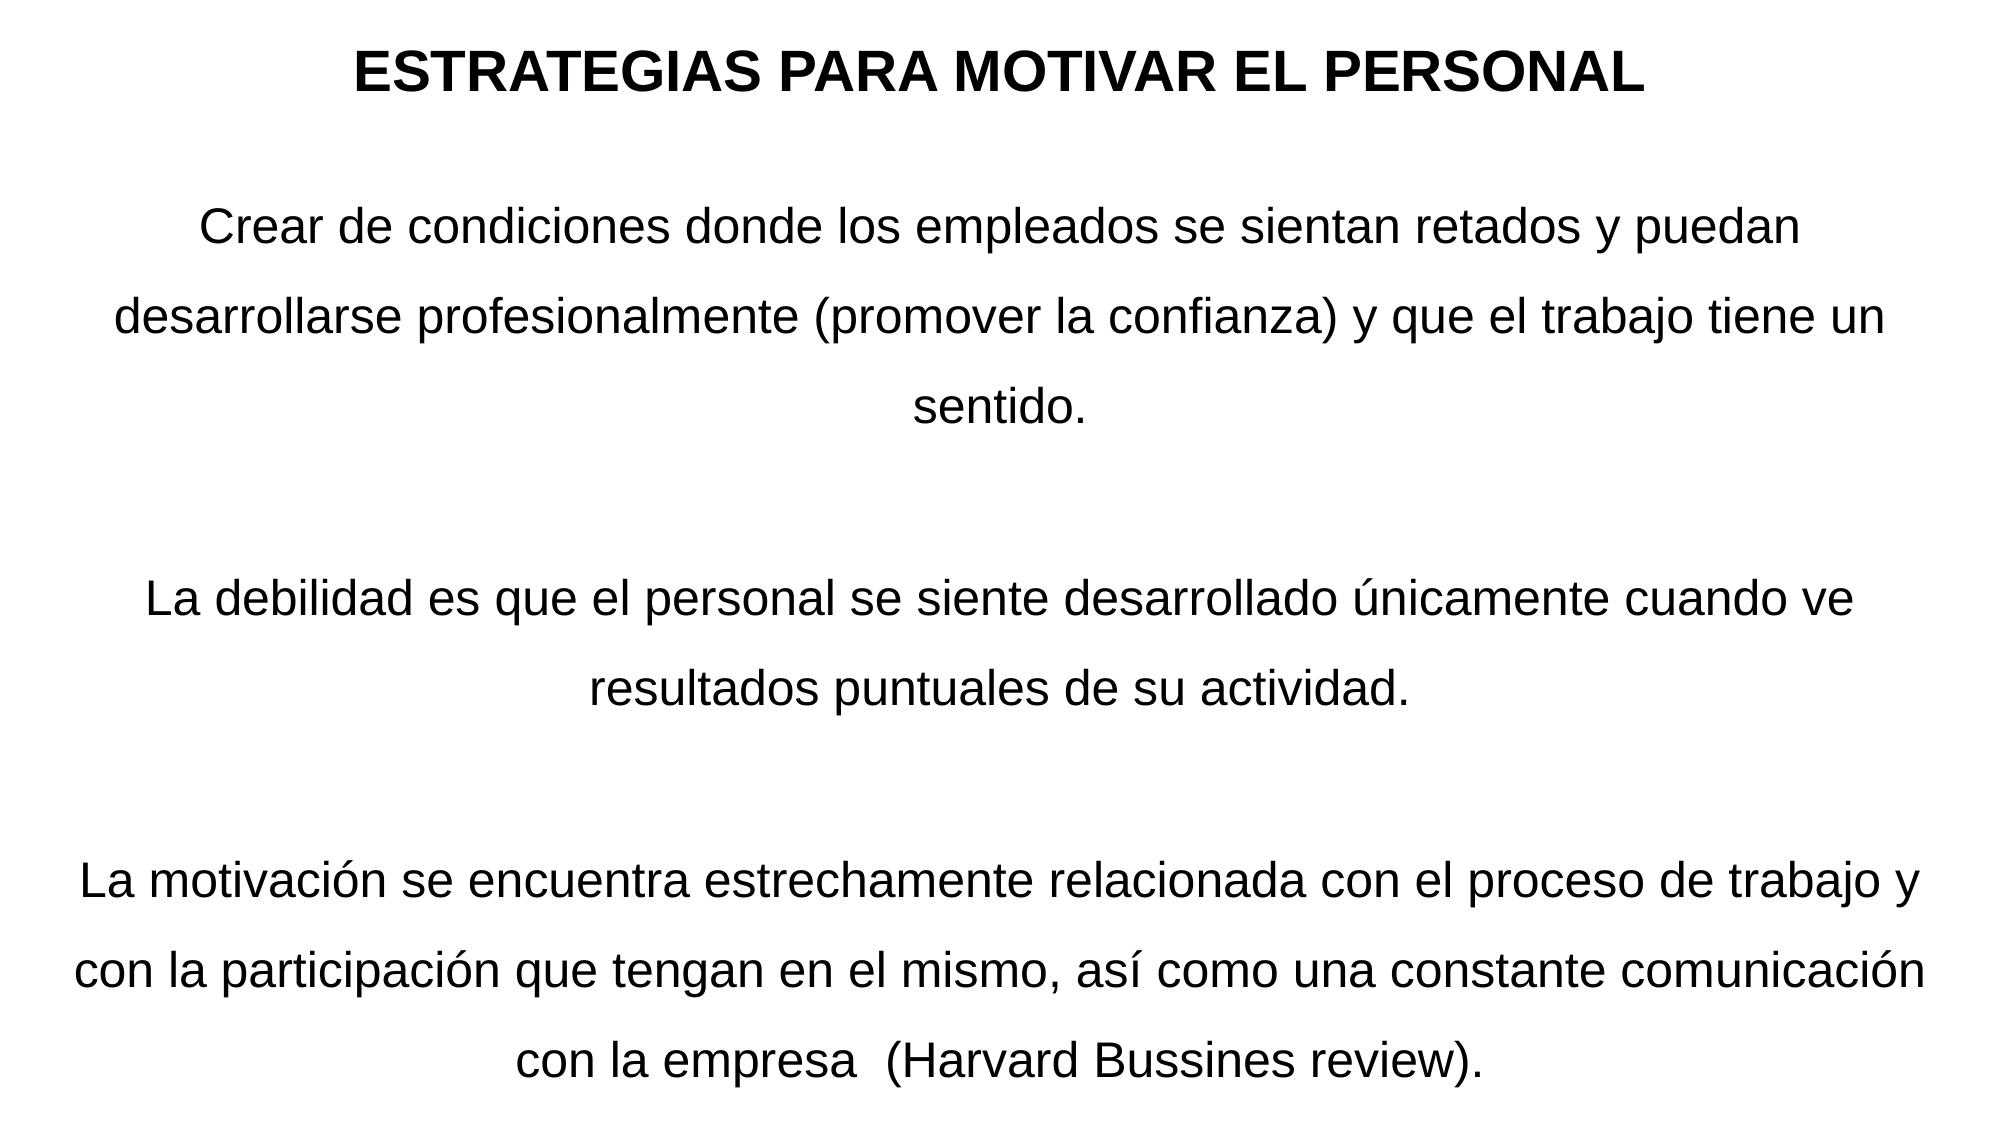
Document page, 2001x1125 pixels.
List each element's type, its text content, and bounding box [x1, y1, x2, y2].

list Crear de condiciones donde los empleados se sientan retados y puedan desarrollarse profesionalmente (promover la confianza) y que el trabajo tiene un sentido. La debilidad es que el personal se siente desarrollado únicamente cuando ve resultados puntuales de su actividad. La motivación se encuentra estrechamente relacionada con el proceso de trabajo y con la participación que tengan en el mismo, así como una constante comunicación con la empresa (Harvard Bussines review). [54, 156, 1946, 1125]
title ESTRATEGIAS PARA MOTIVAR EL PERSONAL [0, 0, 2000, 180]
